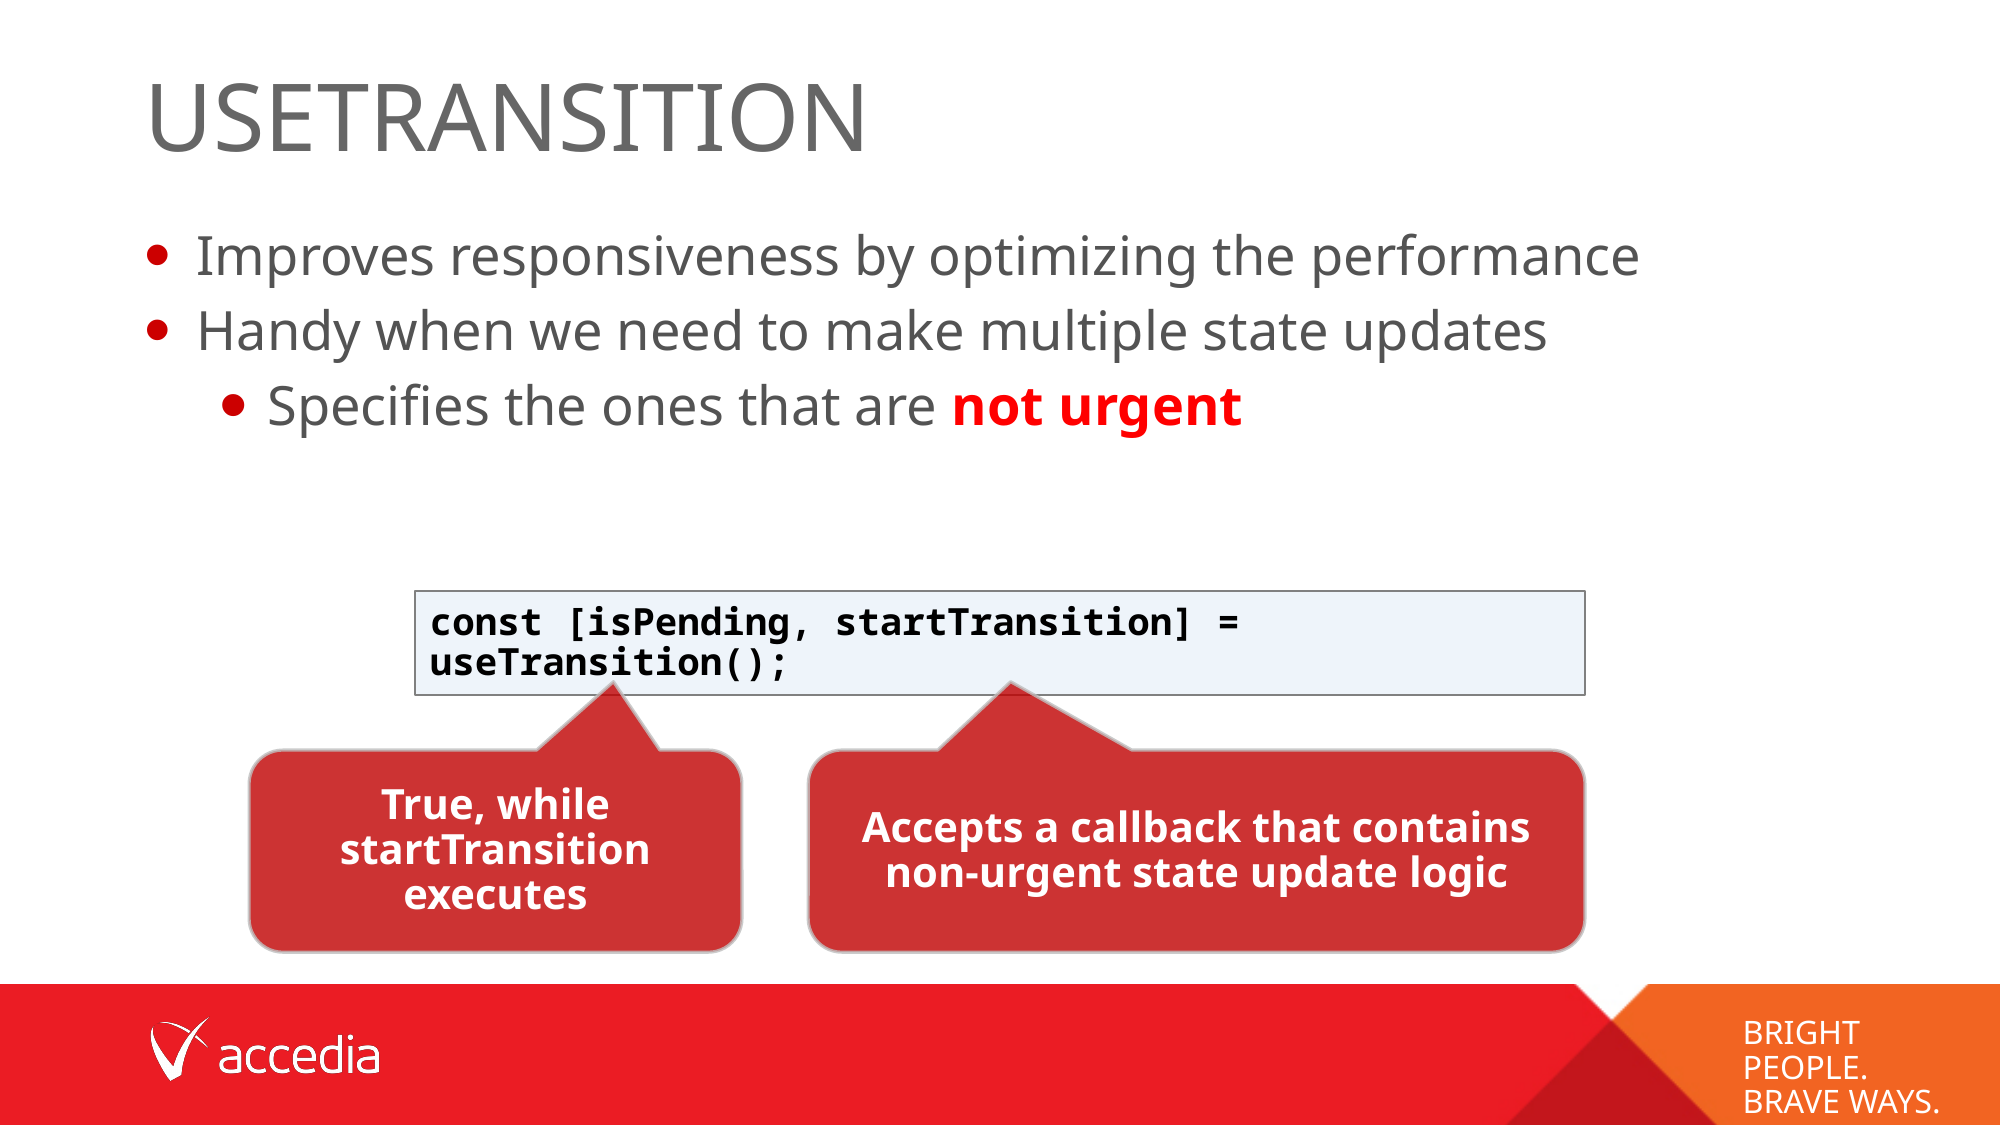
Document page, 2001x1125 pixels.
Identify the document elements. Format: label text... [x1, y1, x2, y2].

title usetransition [136, 46, 1863, 195]
text_box const [isPending, startTransition] = useTransition(); [415, 590, 1585, 696]
text_box True, while startTransition executes [246, 679, 745, 955]
list Improves responsiveness by optimizing the performance Handy when we need to make multiple state updates Specifies the ones that are not urgent [136, 220, 1863, 449]
text_box Accepts a callback that contains non-urgent state update logic [806, 679, 1588, 955]
picture [0, 984, 2000, 1125]
